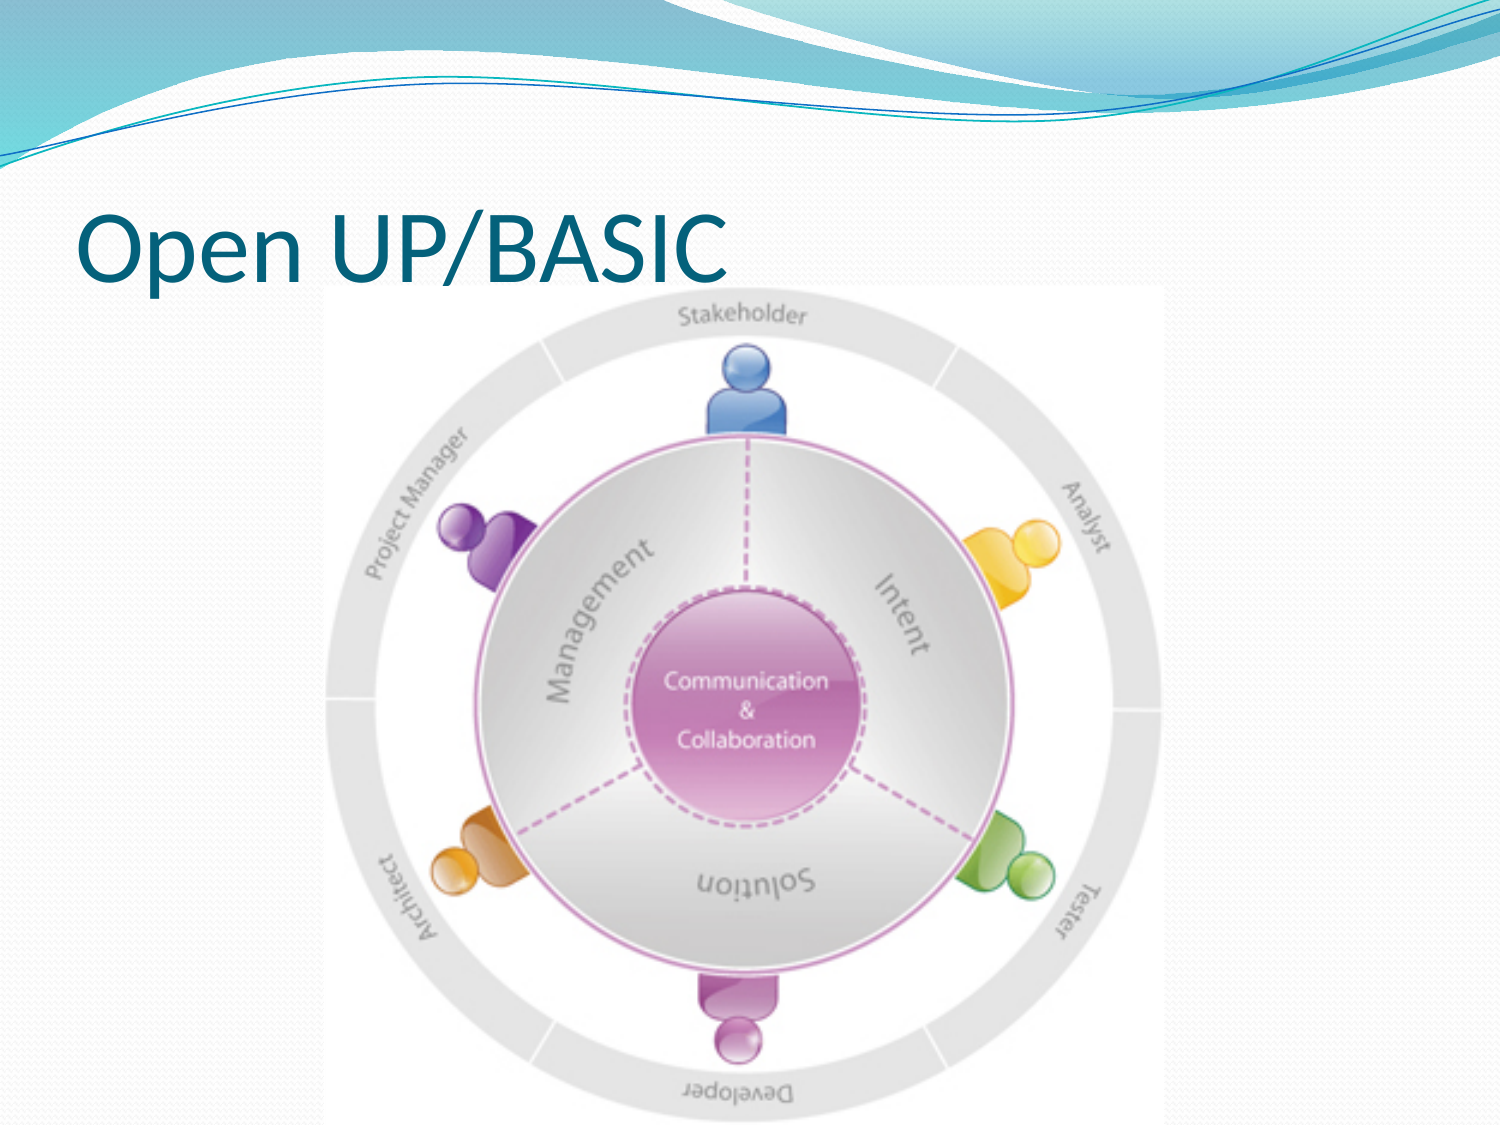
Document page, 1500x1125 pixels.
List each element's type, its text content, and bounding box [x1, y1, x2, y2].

picture [324, 285, 1164, 1125]
title Open UP/BASIC [75, 115, 1425, 303]
